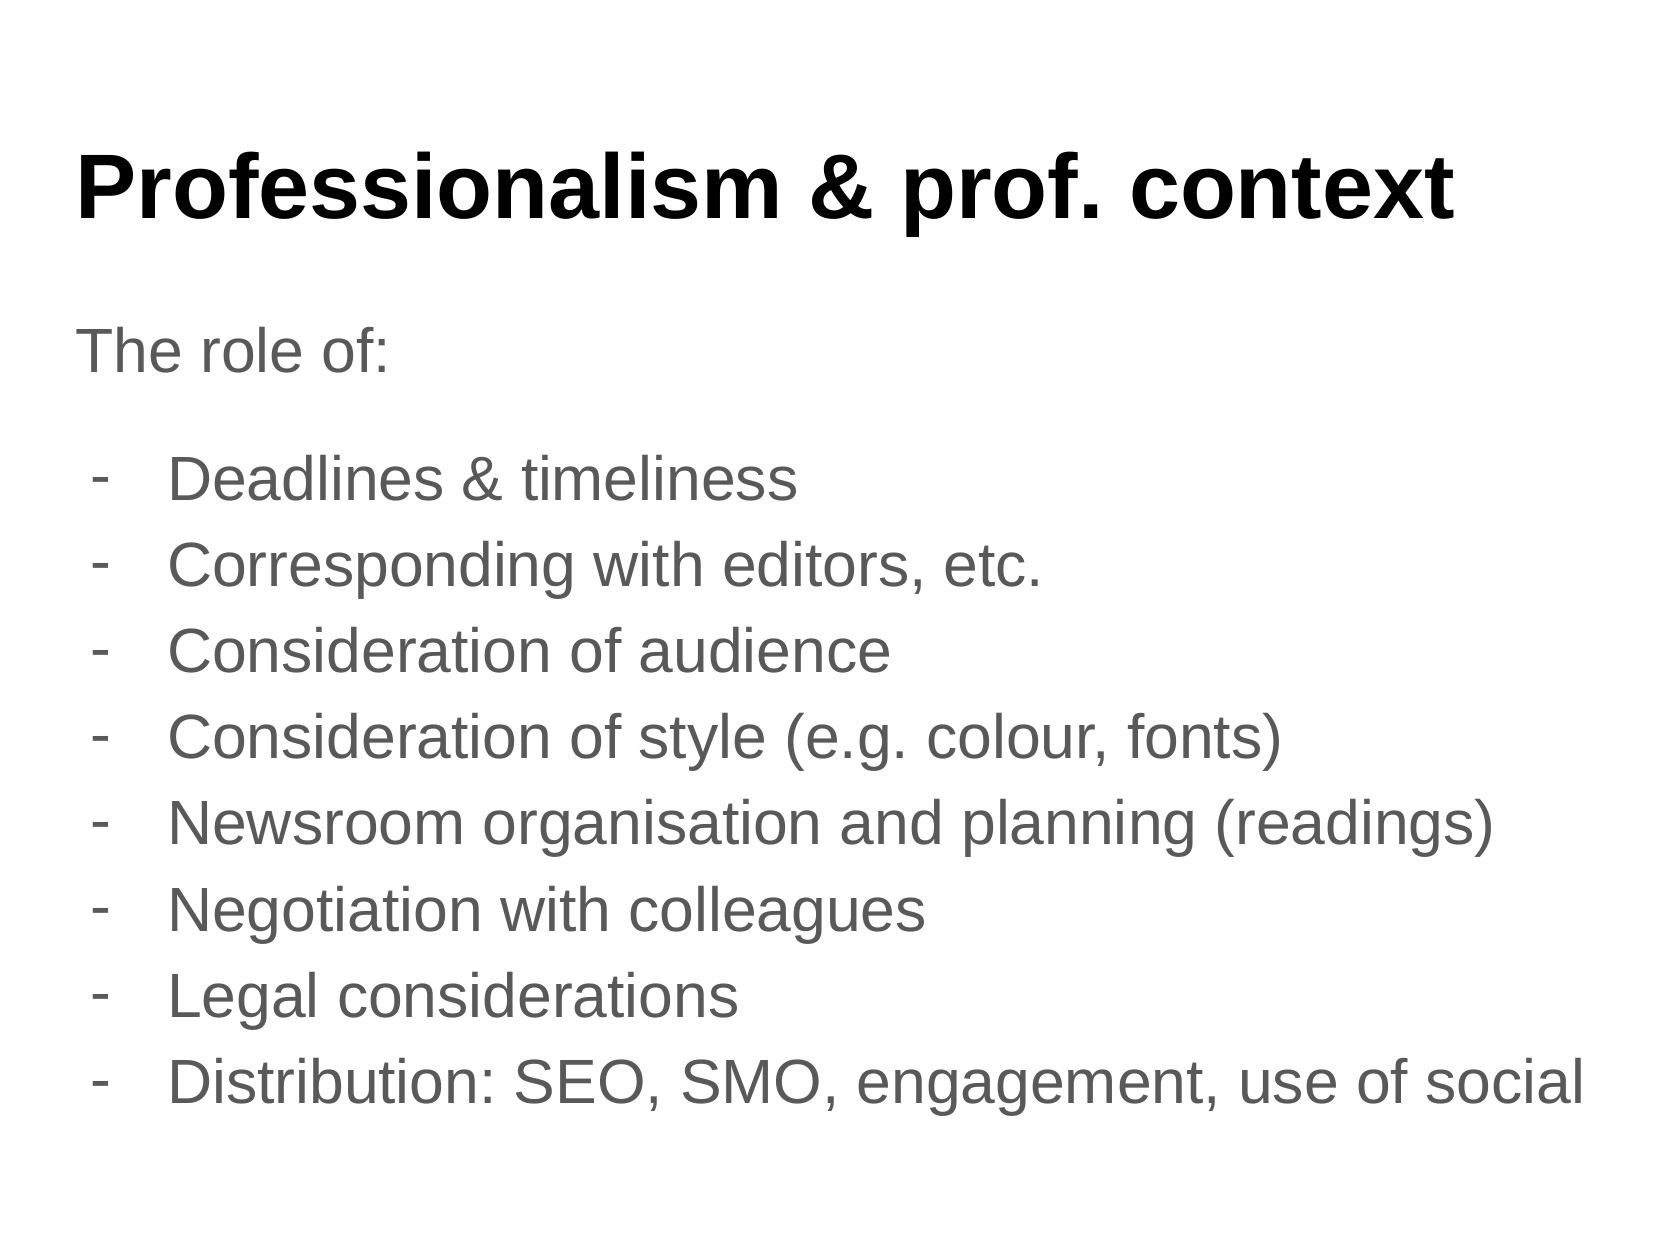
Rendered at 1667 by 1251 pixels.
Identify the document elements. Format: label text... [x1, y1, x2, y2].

list The role of: Deadlines & timeliness Corresponding with editors, etc. Consideration of audience Consideration of style (e.g. colour, fonts) Newsroom organisation and planning (readings) Negotiation with colleagues Legal considerations Distribution: SEO, SMO, engagement, use of social [56, 280, 1610, 1111]
title Professionalism & prof. context [56, 108, 1610, 248]
